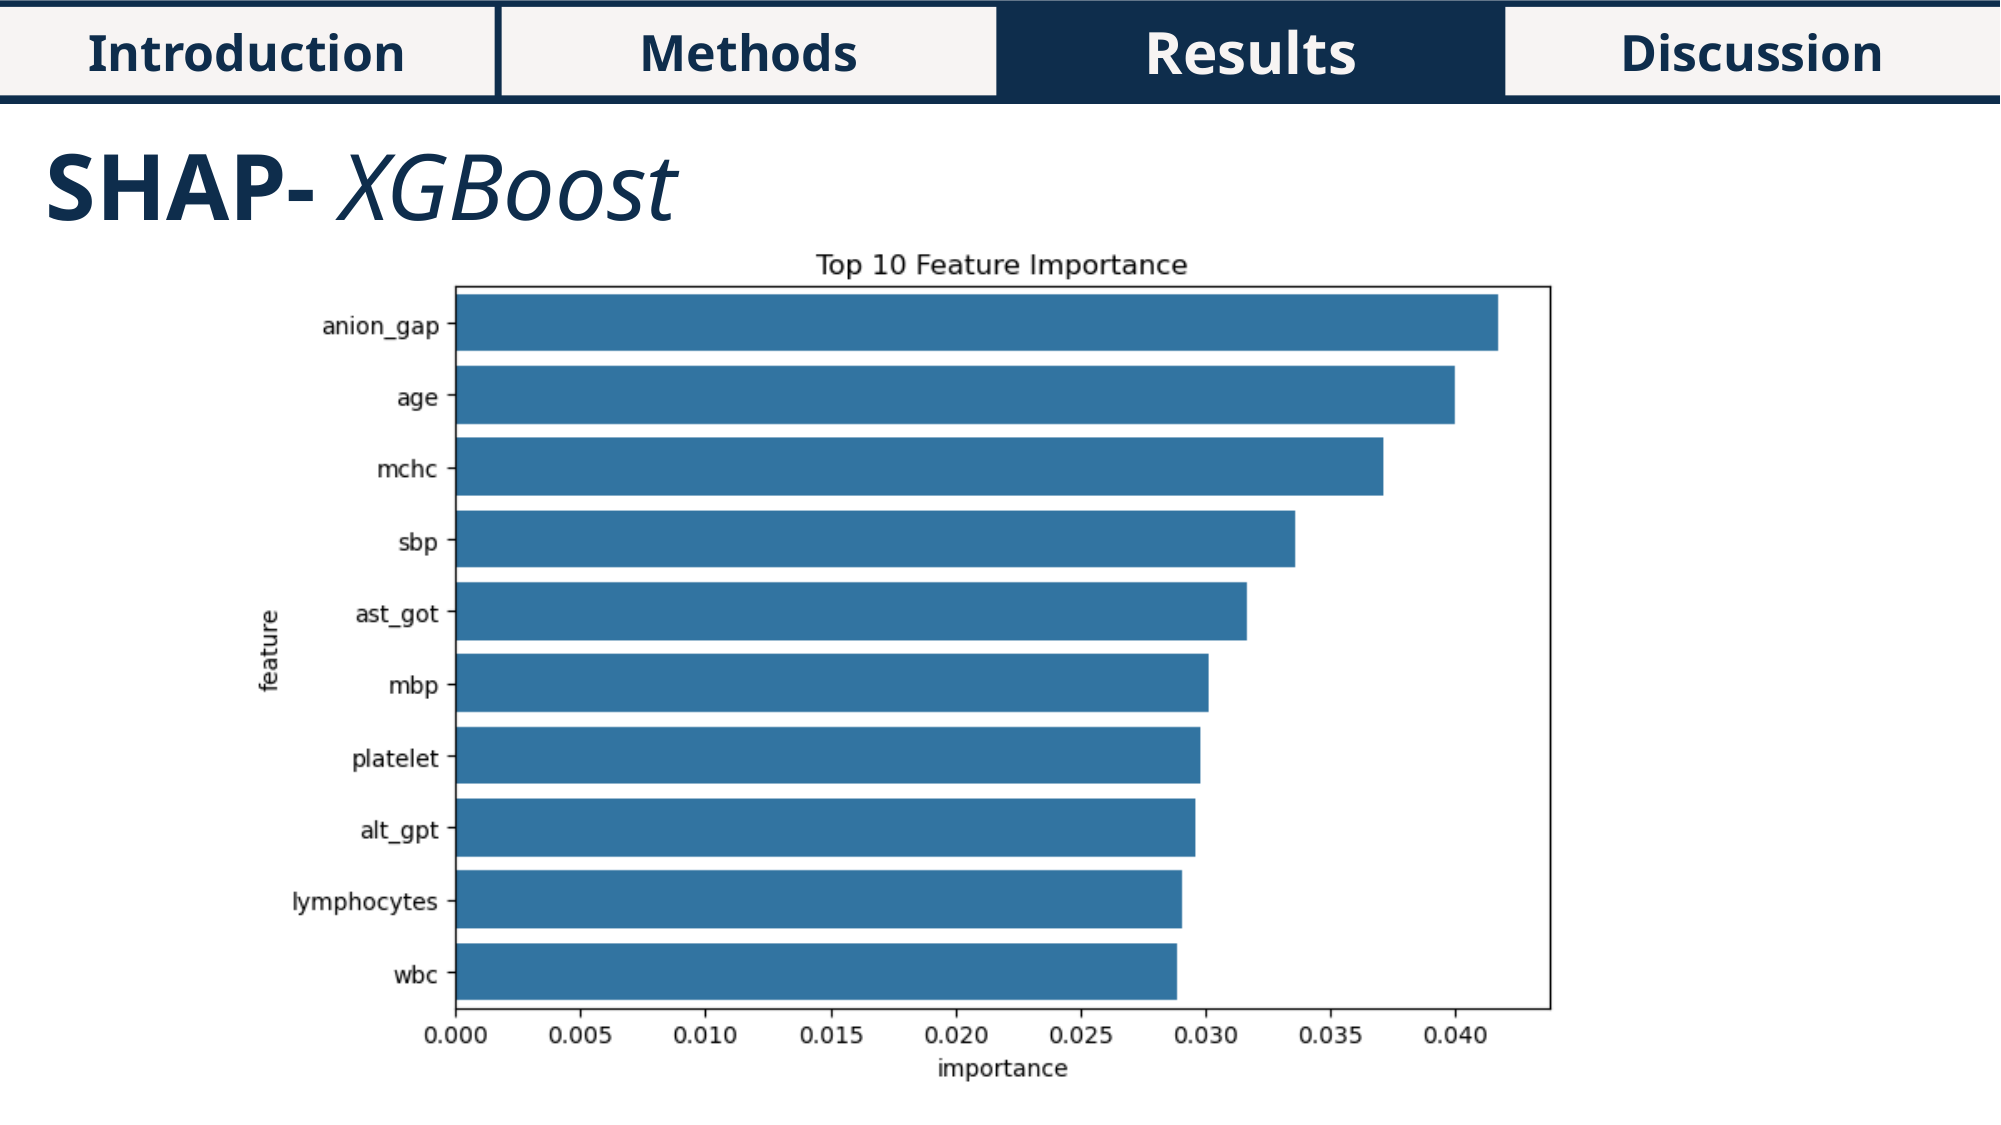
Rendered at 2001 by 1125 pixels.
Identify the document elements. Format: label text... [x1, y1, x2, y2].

text_box Methods [501, 6, 997, 82]
text_box Results [1003, 6, 1499, 82]
picture [244, 238, 1565, 1097]
title SHAP- XGBoost [30, 82, 1733, 300]
text_box Discussion [1505, 6, 2000, 96]
text_box Introduction [0, 6, 495, 96]
